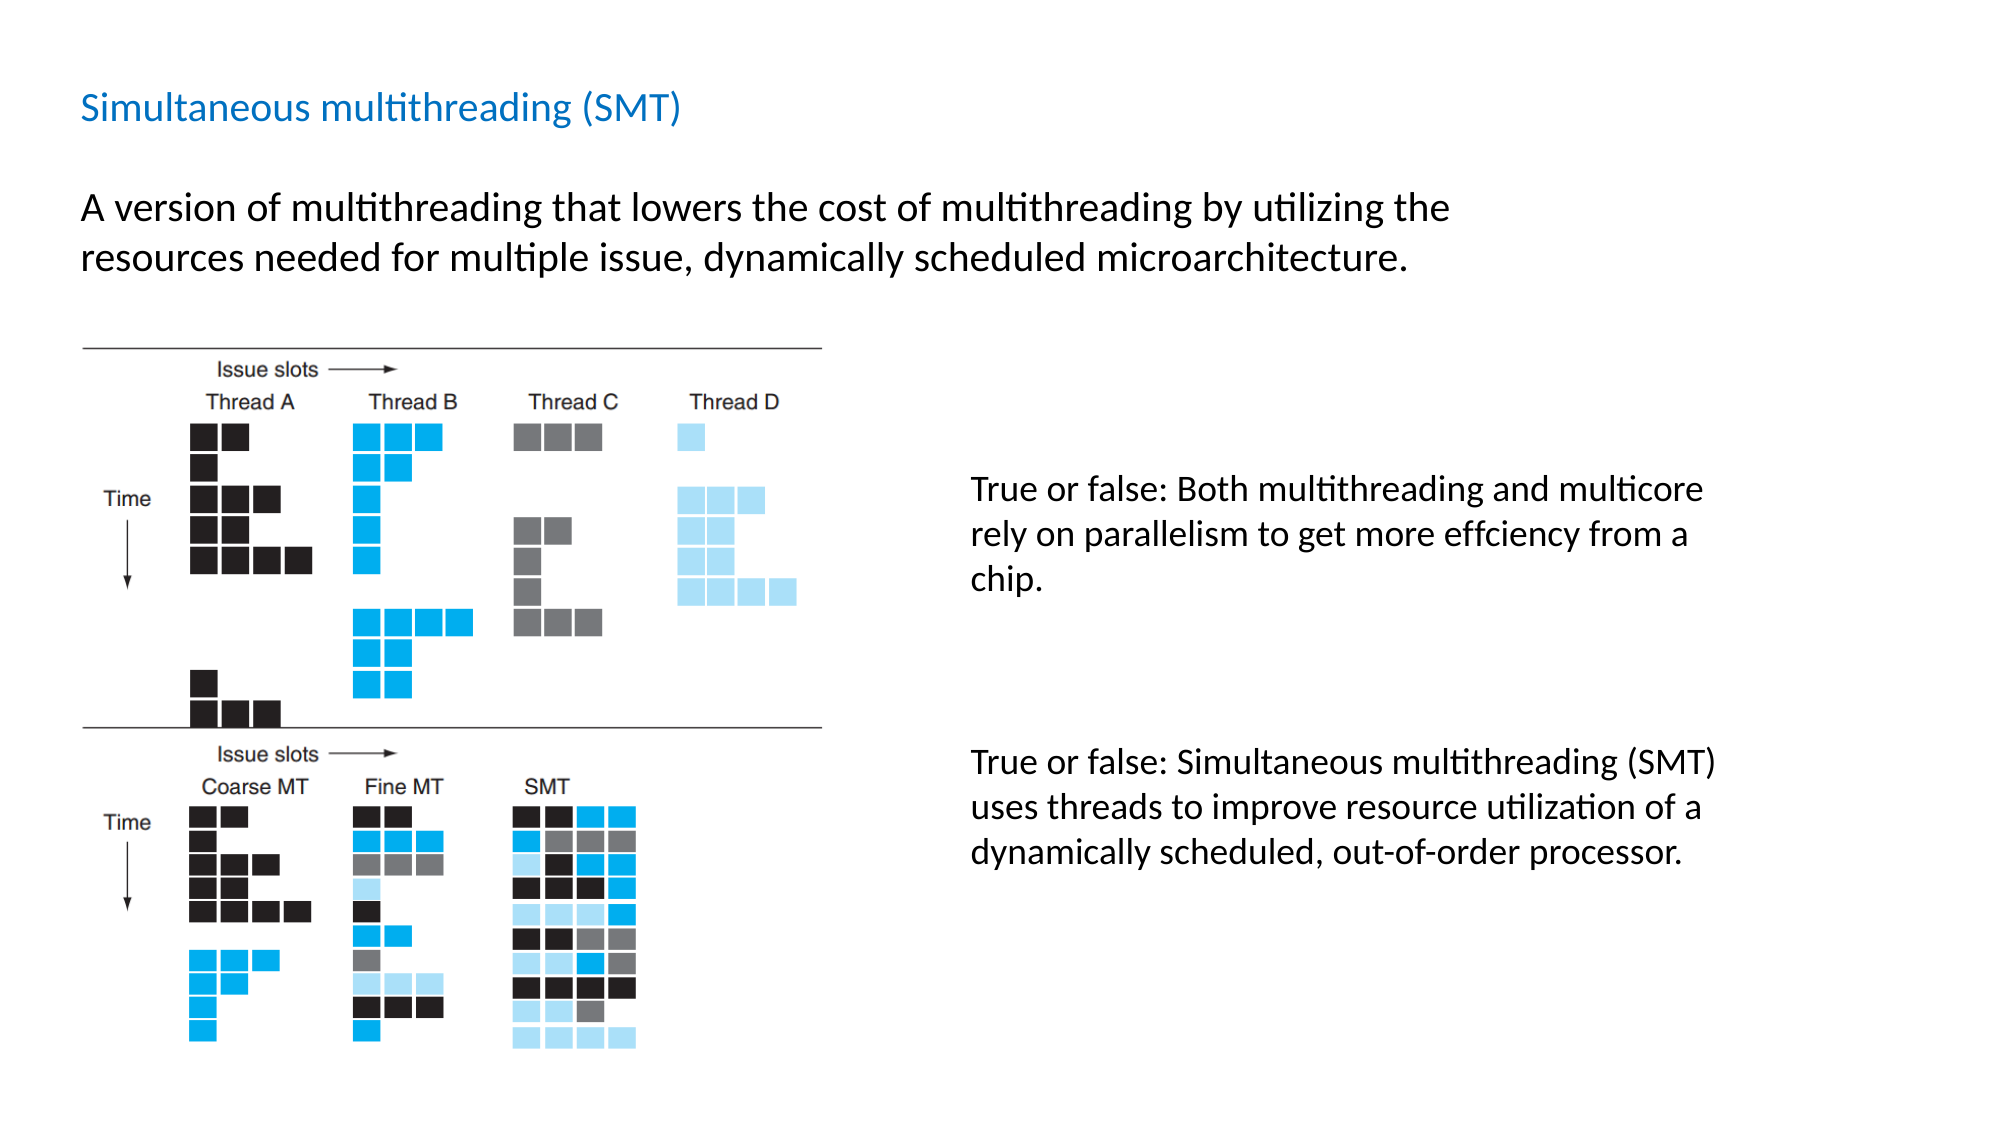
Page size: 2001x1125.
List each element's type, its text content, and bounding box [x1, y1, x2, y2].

text_box True or false: Simultaneous multithreading (SMT) uses threads to improve resource utilization of a dynamically scheduled, out-of-order processor. [955, 729, 1806, 880]
picture [65, 336, 882, 1071]
text_box True or false: Both multithreading and multicore rely on parallelism to get more effciency from a chip. [955, 456, 1771, 607]
text_box Simultaneous multithreading (SMT) A version of multithreading that lowers the cost of multithreading by utilizing the resources needed for multiple issue, dynamically scheduled microarchitecture. [65, 72, 1527, 288]
